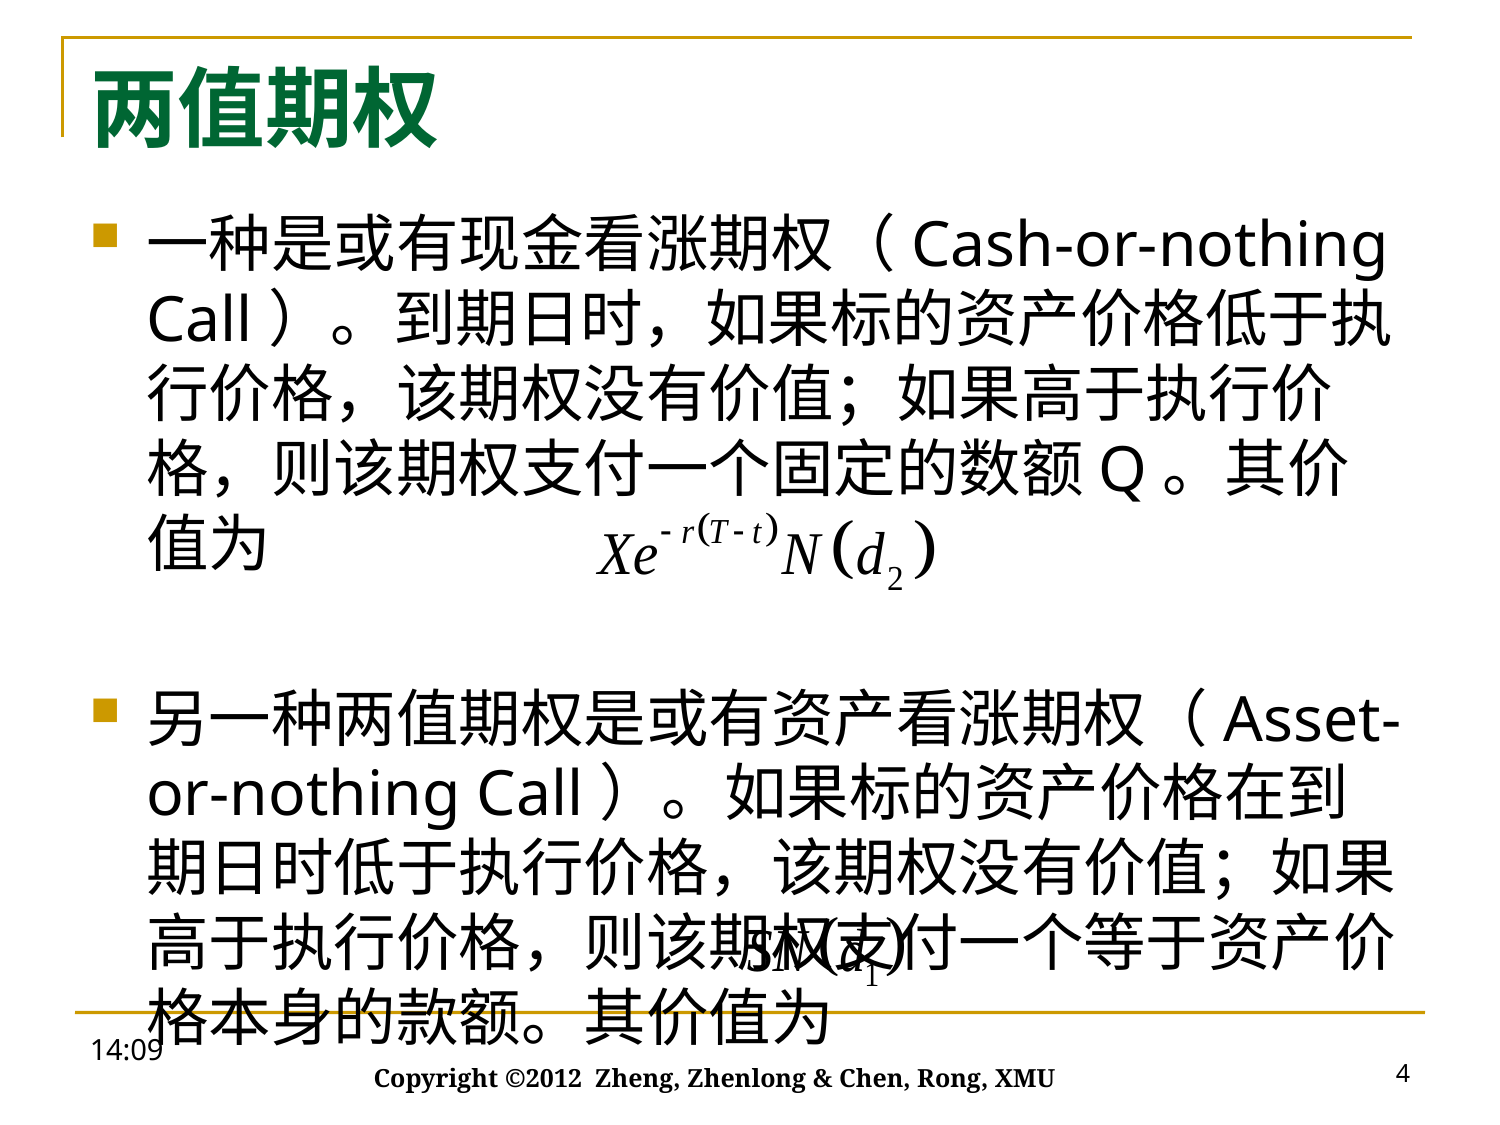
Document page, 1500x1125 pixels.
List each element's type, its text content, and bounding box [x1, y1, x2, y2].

list 一种是或有现金看涨期权（Cash-or-nothing Call）。到期日时，如果标的资产价格低于执行价格，该期权没有价值；如果高于执行价格，则该期权支付一个固定的数额Q。其价值为 另一种两值期权是或有资产看涨期权（Asset-or-nothing Call）。如果标的资产价格在到期日时低于执行价格，该期权没有价值；如果高于执行价格，则该期权支付一个等于资产价格本身的款额。其价值为 [74, 196, 1426, 1006]
title 两值期权 [74, 45, 1426, 196]
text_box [584, 503, 940, 610]
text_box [737, 904, 912, 1007]
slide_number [75, 1024, 269, 1100]
slide_number 4 [1074, 1023, 1426, 1100]
footer Copyright ©2012 Zheng, Zhenlong & Chen, Rong, XMU [269, 1024, 1161, 1101]
